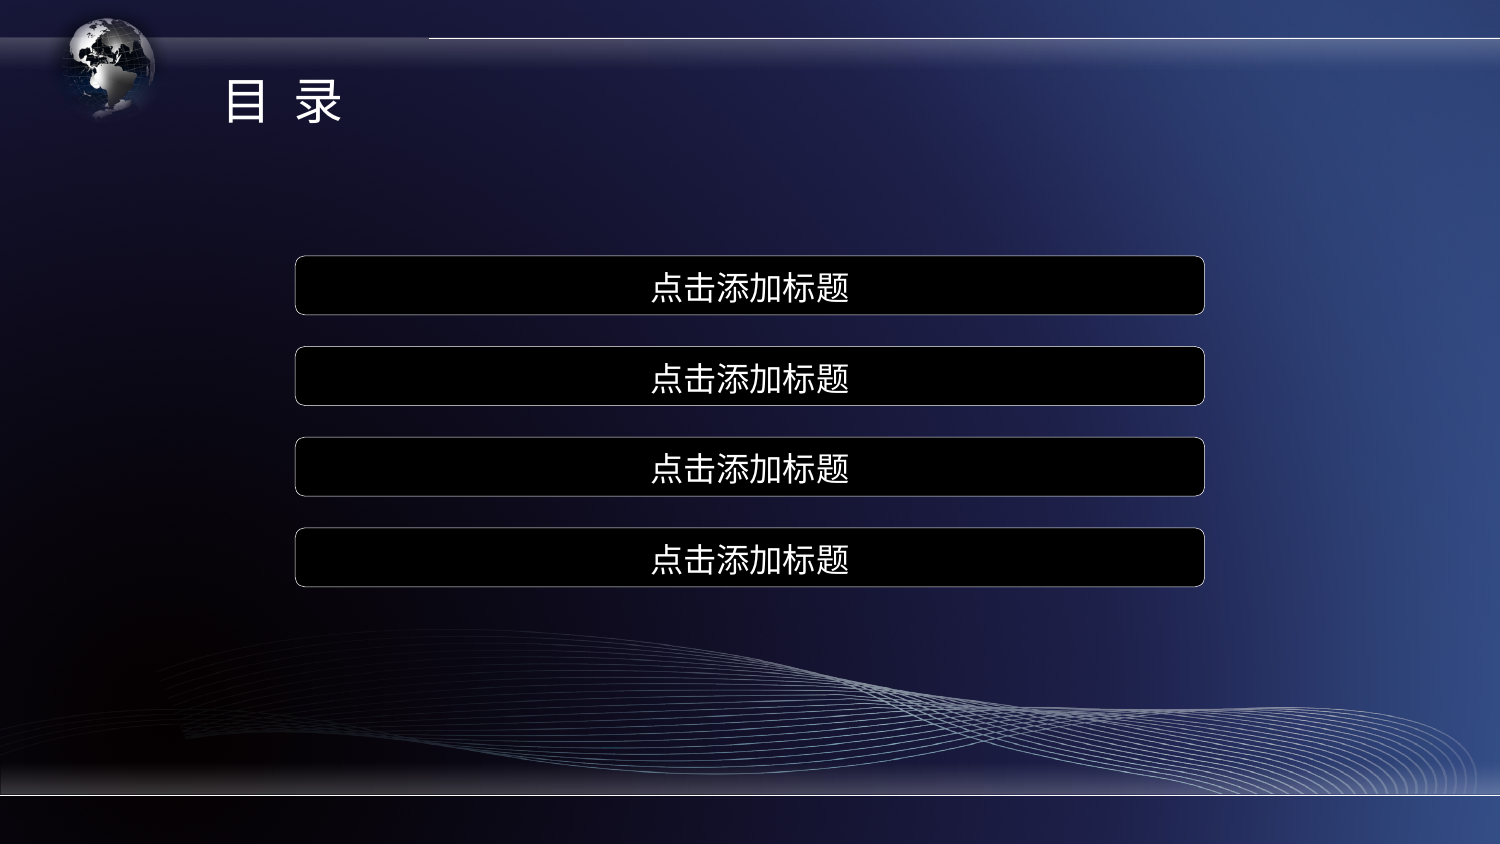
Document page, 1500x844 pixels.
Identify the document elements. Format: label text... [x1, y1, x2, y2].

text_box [294, 346, 1205, 407]
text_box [294, 255, 1205, 316]
picture [0, 796, 1500, 844]
text_box 目 录 [206, 32, 455, 137]
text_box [294, 436, 1205, 497]
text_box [294, 527, 1205, 588]
picture [0, 0, 1500, 795]
